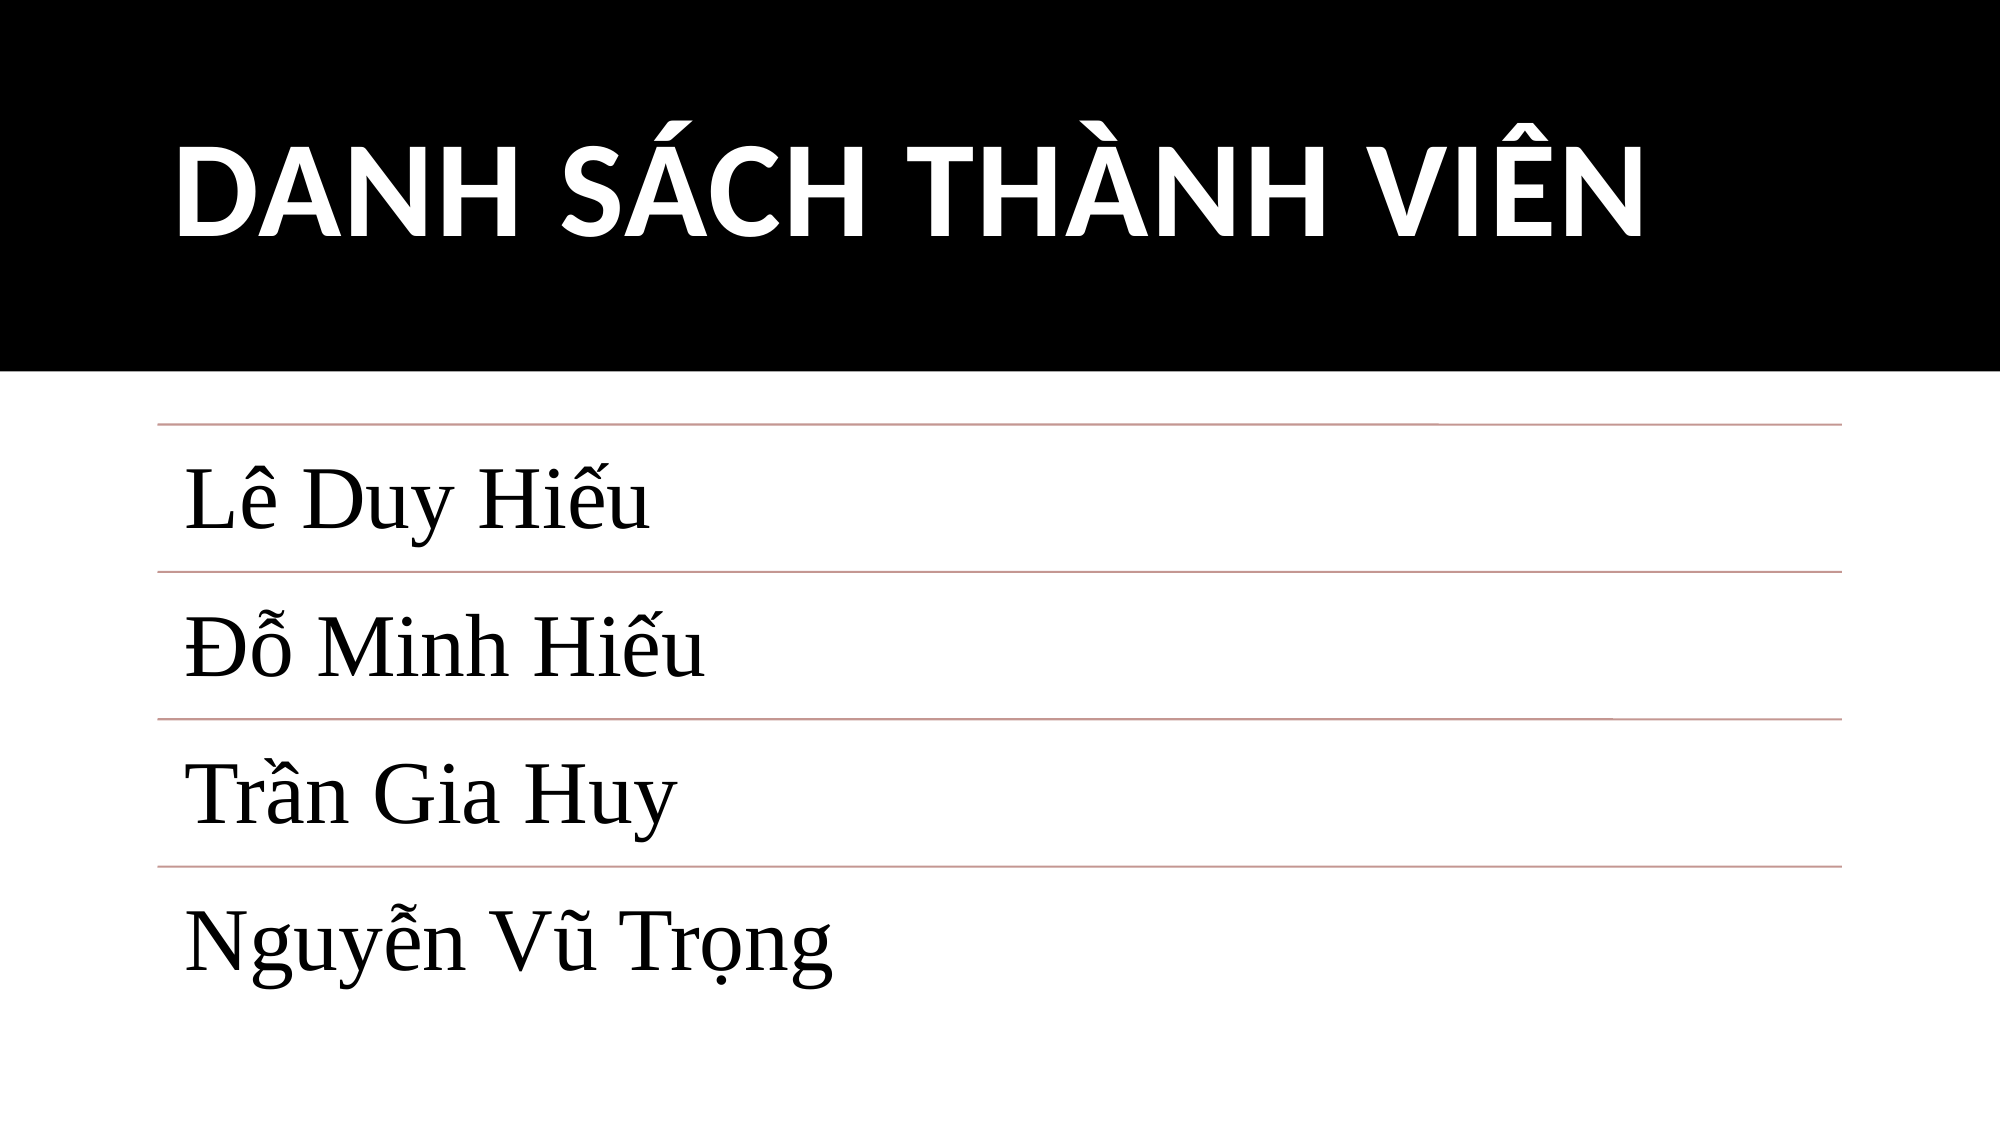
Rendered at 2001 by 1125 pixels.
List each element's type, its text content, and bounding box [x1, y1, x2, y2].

title Danh sách thành viên [157, 52, 1842, 332]
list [157, 424, 1842, 1014]
